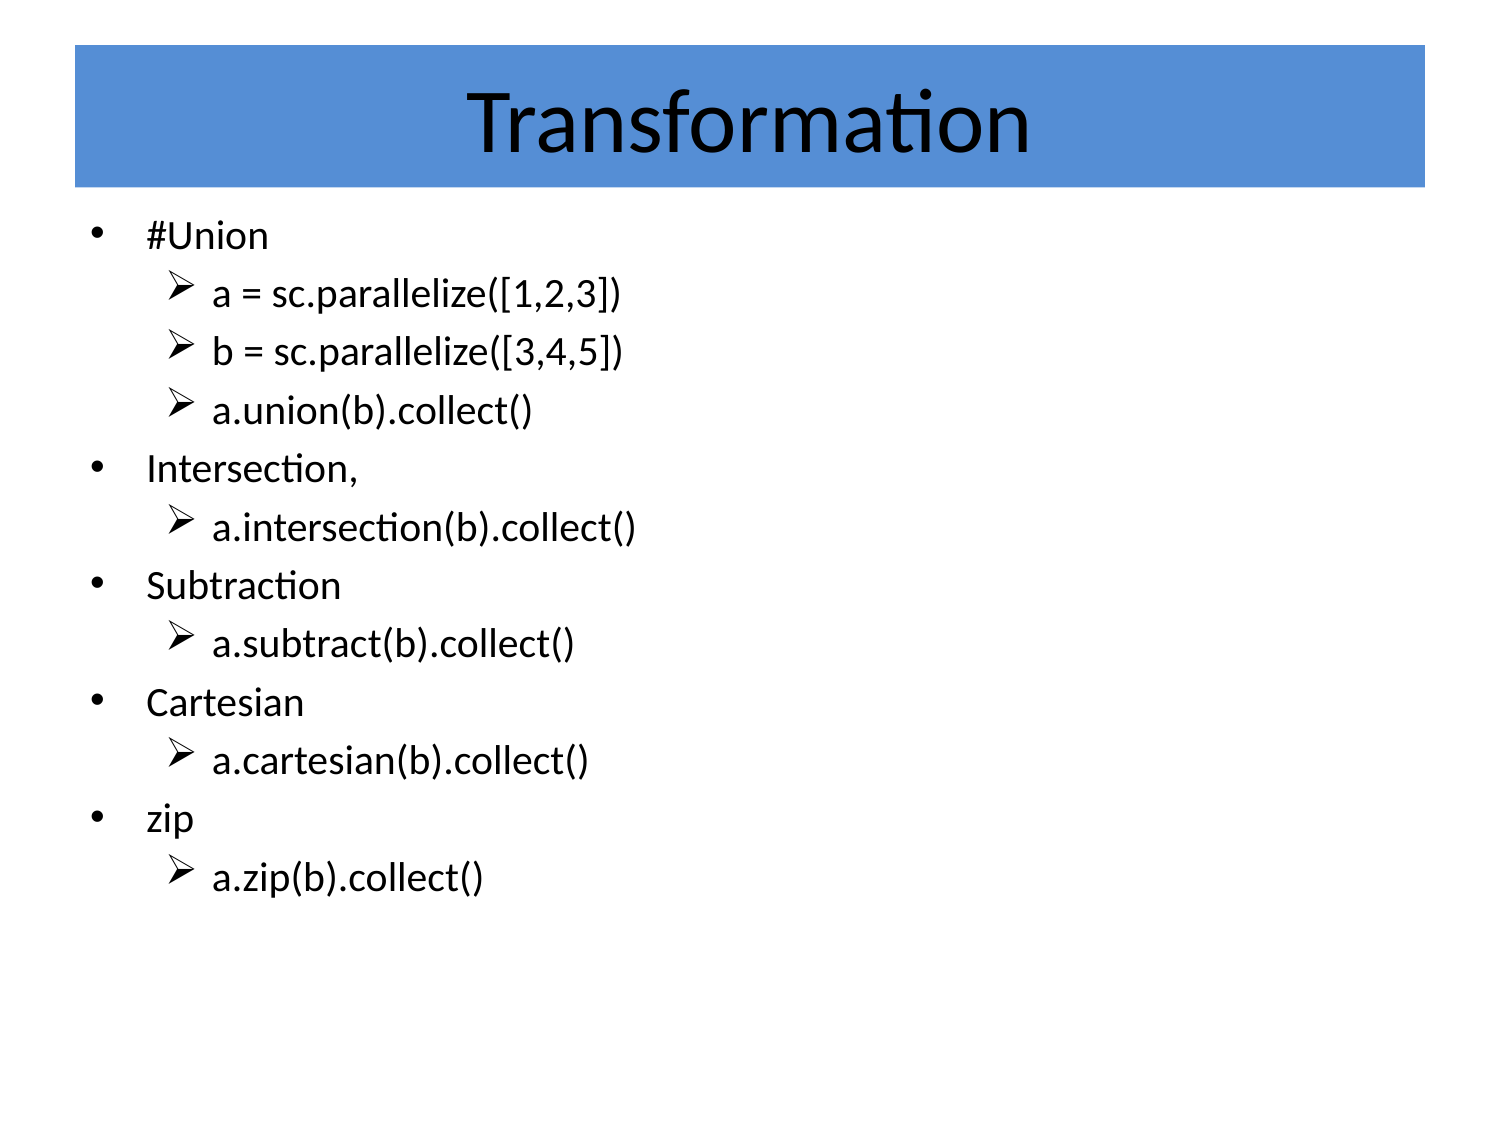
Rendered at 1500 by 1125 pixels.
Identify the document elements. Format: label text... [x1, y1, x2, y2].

title Transformation [75, 45, 1425, 188]
list #Union a = sc.parallelize([1,2,3]) b = sc.parallelize([3,4,5]) a.union(b).collect() Intersection, a.intersection(b).collect() Subtraction a.subtract(b).collect() Cartesian a.cartesian(b).collect() zip a.zip(b).collect() [75, 200, 1425, 1050]
